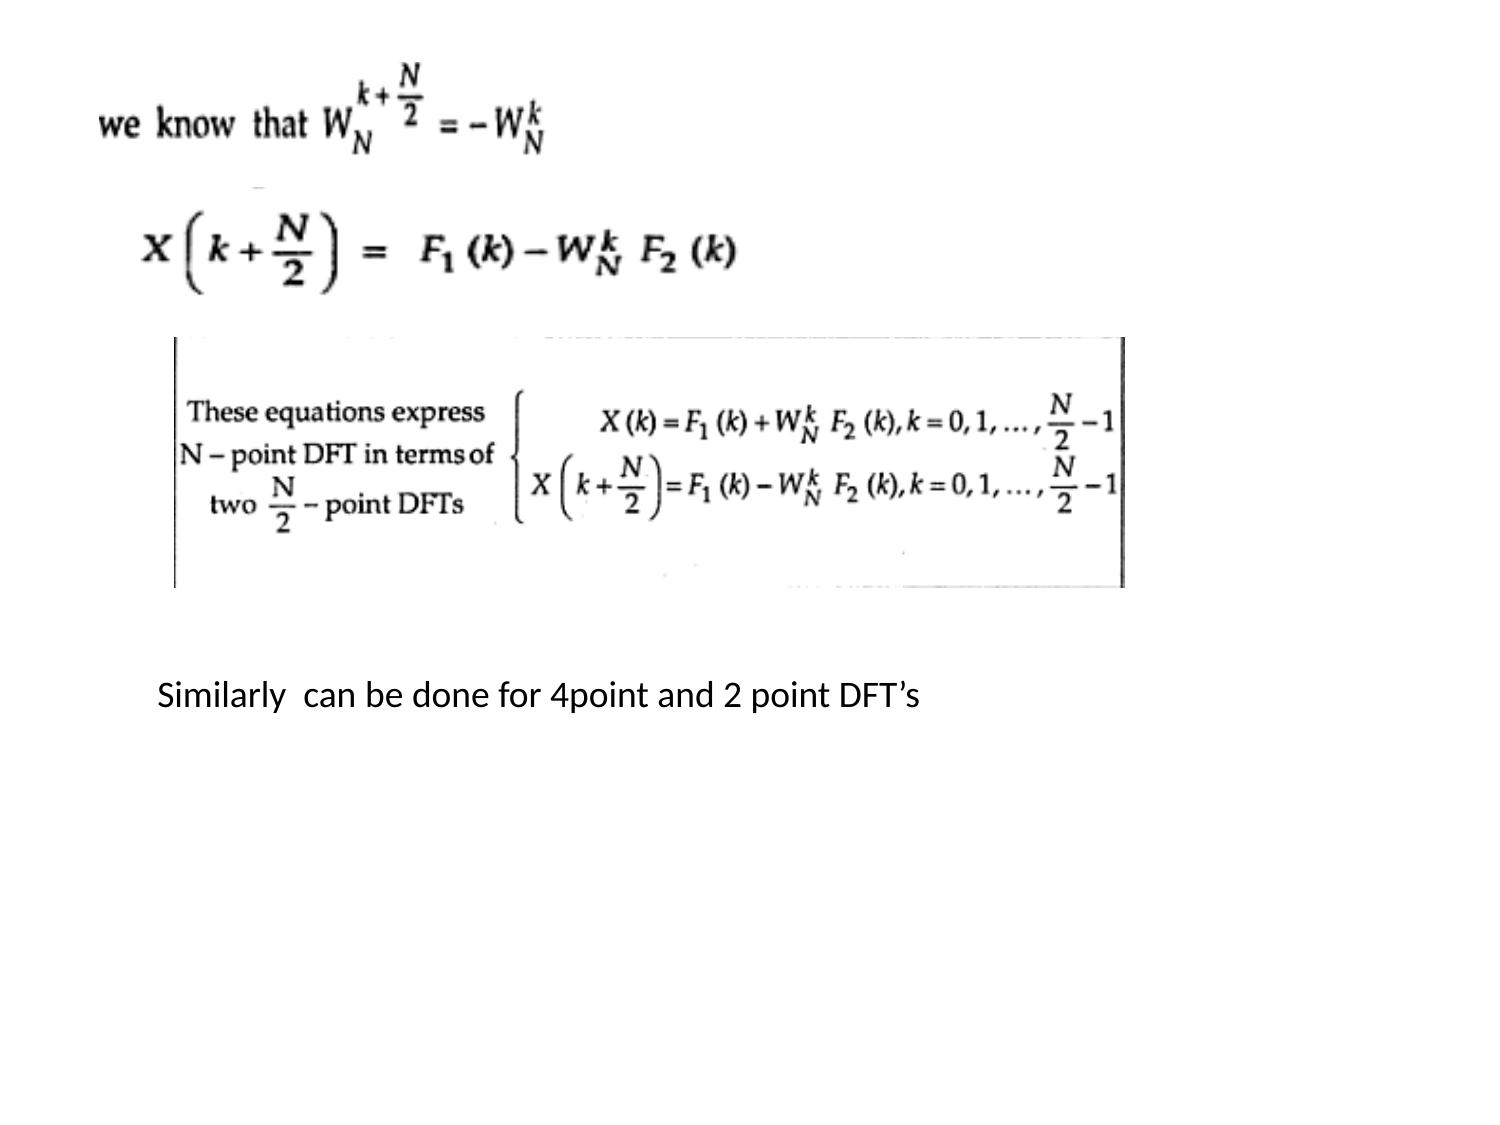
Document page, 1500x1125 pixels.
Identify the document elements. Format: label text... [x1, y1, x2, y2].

picture [174, 337, 1126, 588]
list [99, 62, 551, 163]
text_box Similarly can be done for 4point and 2 point DFT’s [142, 662, 936, 723]
picture [124, 187, 751, 301]
